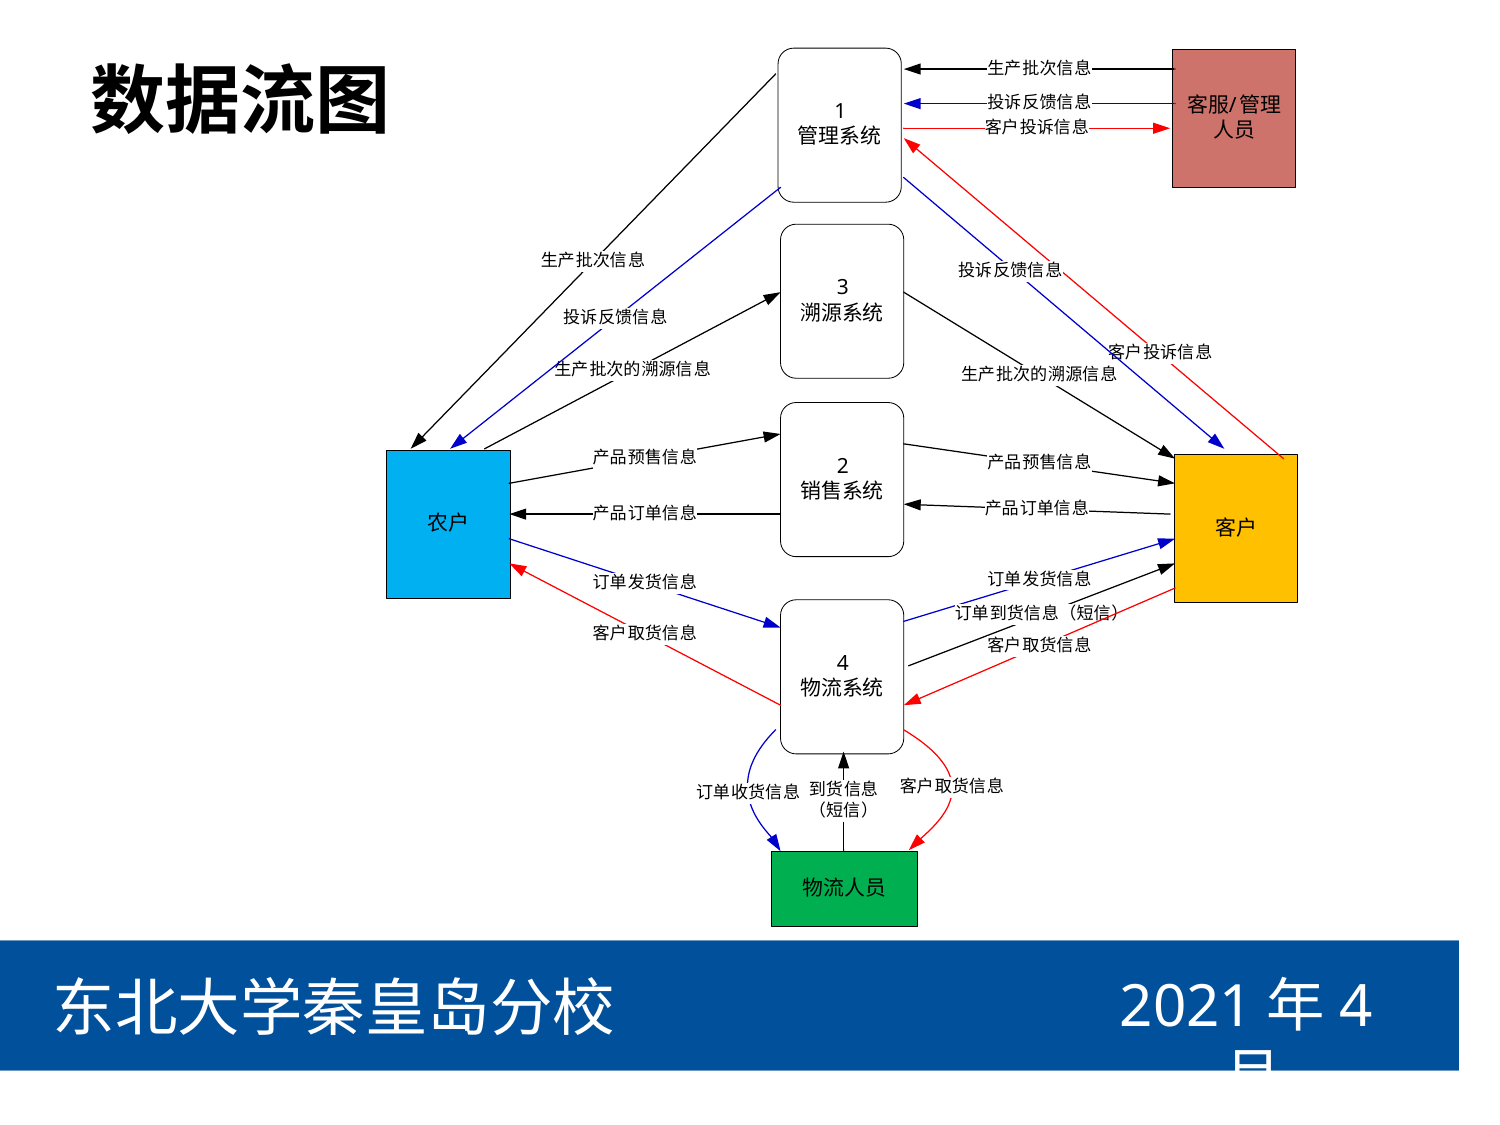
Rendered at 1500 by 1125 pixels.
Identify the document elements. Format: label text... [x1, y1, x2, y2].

title 数据流图 [74, 44, 382, 153]
picture [383, 44, 1299, 928]
